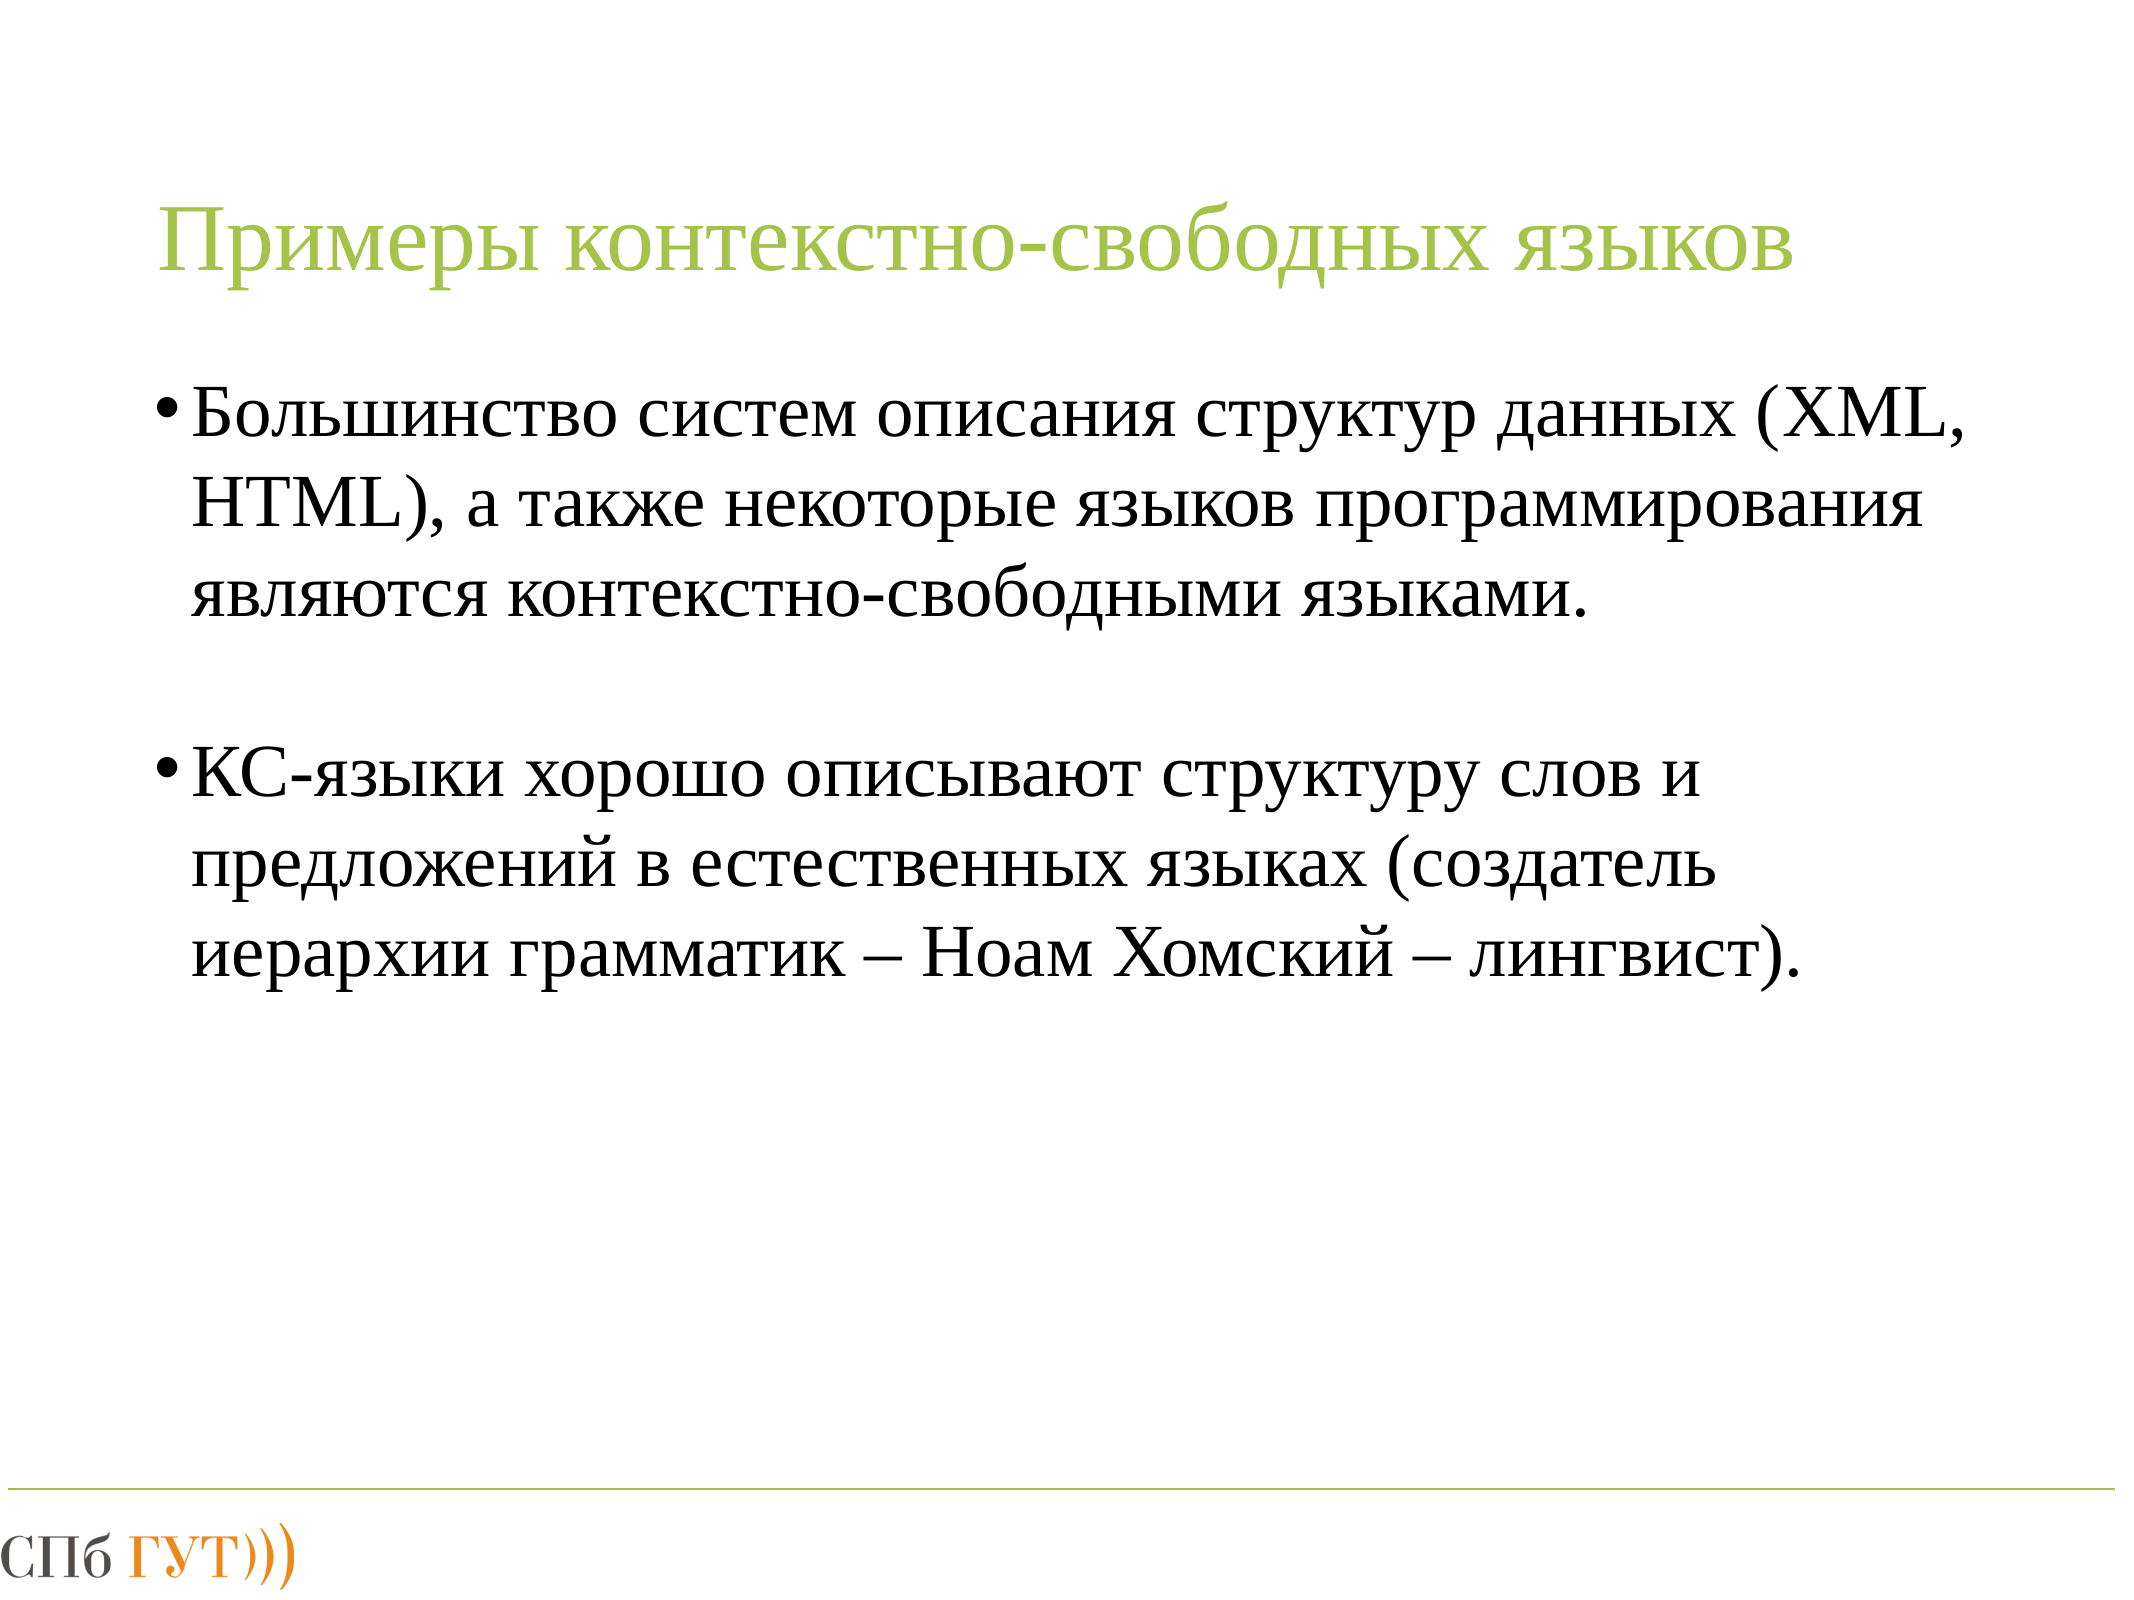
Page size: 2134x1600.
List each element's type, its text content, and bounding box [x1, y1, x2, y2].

list Большинство систем описания структур данных (XML, HTML), а также некоторые языков программирования являются контекстно-свободными языками. КС-языки хорошо описывают структуру слов и предложений в естественных языках (создатель иерархии грамматик – Ноам Хомский – лингвист). [142, 350, 2024, 1524]
title Примеры контекстно-свободных языков [146, 84, 1988, 350]
picture [1, 1522, 295, 1590]
